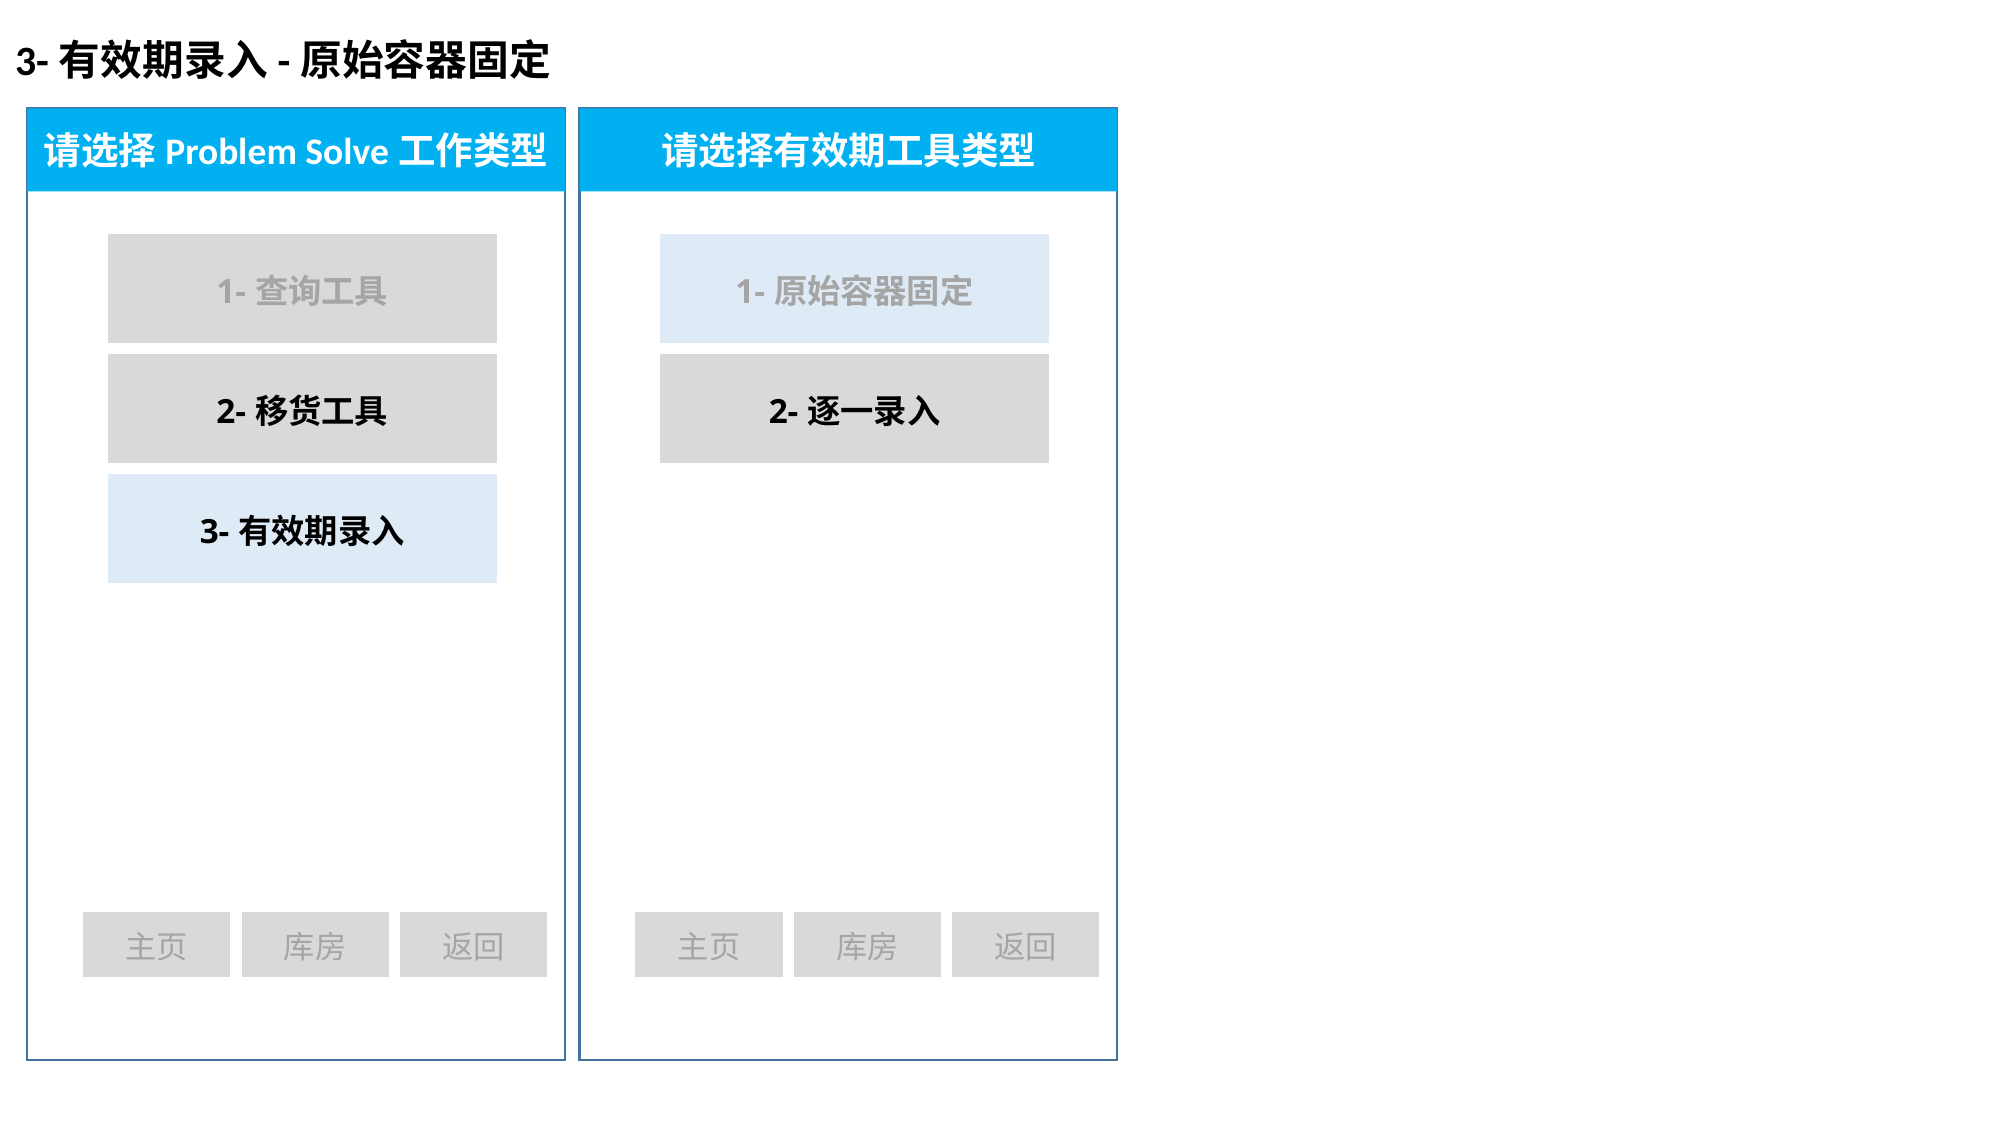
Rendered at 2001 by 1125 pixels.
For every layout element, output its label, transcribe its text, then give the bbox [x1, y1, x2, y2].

table_header 库房 [794, 912, 941, 977]
table_header 库房 [242, 912, 389, 977]
table_header 主页 [83, 912, 230, 977]
table_cell 2-逐一录入 [660, 354, 1049, 463]
title 3-有效期录入-原始容器固定 [0, 33, 1725, 91]
text_box 请选择Problem Solve工作类型 [26, 107, 566, 192]
table_header 1-查询工具 [108, 234, 497, 343]
text_box [26, 192, 566, 1061]
table_header 返回 [400, 912, 547, 977]
table_cell 3-有效期录入 [108, 474, 497, 583]
table_header 返回 [952, 912, 1099, 977]
table_header 1-原始容器固定 [660, 234, 1049, 343]
table_cell 2-移货工具 [108, 354, 497, 463]
table_header 主页 [635, 912, 783, 977]
text_box 请选择有效期工具类型 [578, 107, 1118, 192]
text_box [578, 192, 1118, 1061]
